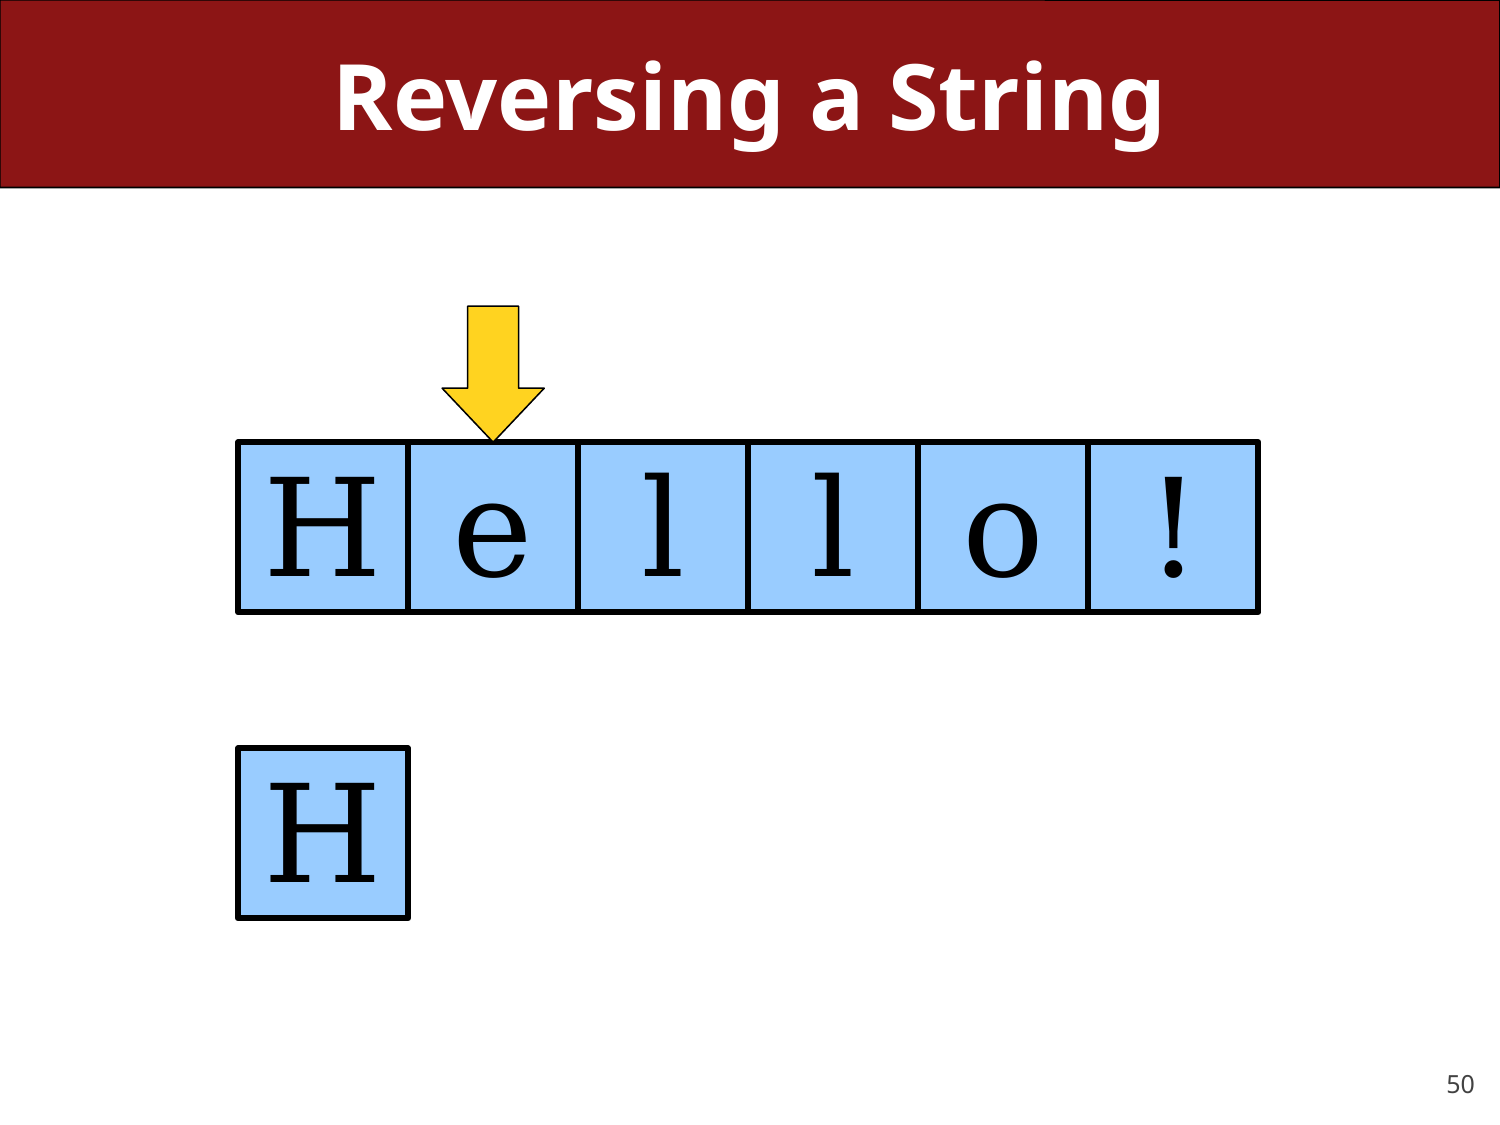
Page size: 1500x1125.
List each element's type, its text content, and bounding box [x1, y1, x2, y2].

text_box e [408, 442, 578, 613]
text_box H [238, 442, 408, 613]
text_box o [918, 442, 1088, 613]
text_box ! [1088, 442, 1259, 613]
text_box l [748, 442, 918, 613]
title Reversing a String [75, 0, 1425, 188]
text_box [442, 306, 545, 443]
text_box l [578, 442, 748, 613]
text_box H [238, 748, 409, 919]
